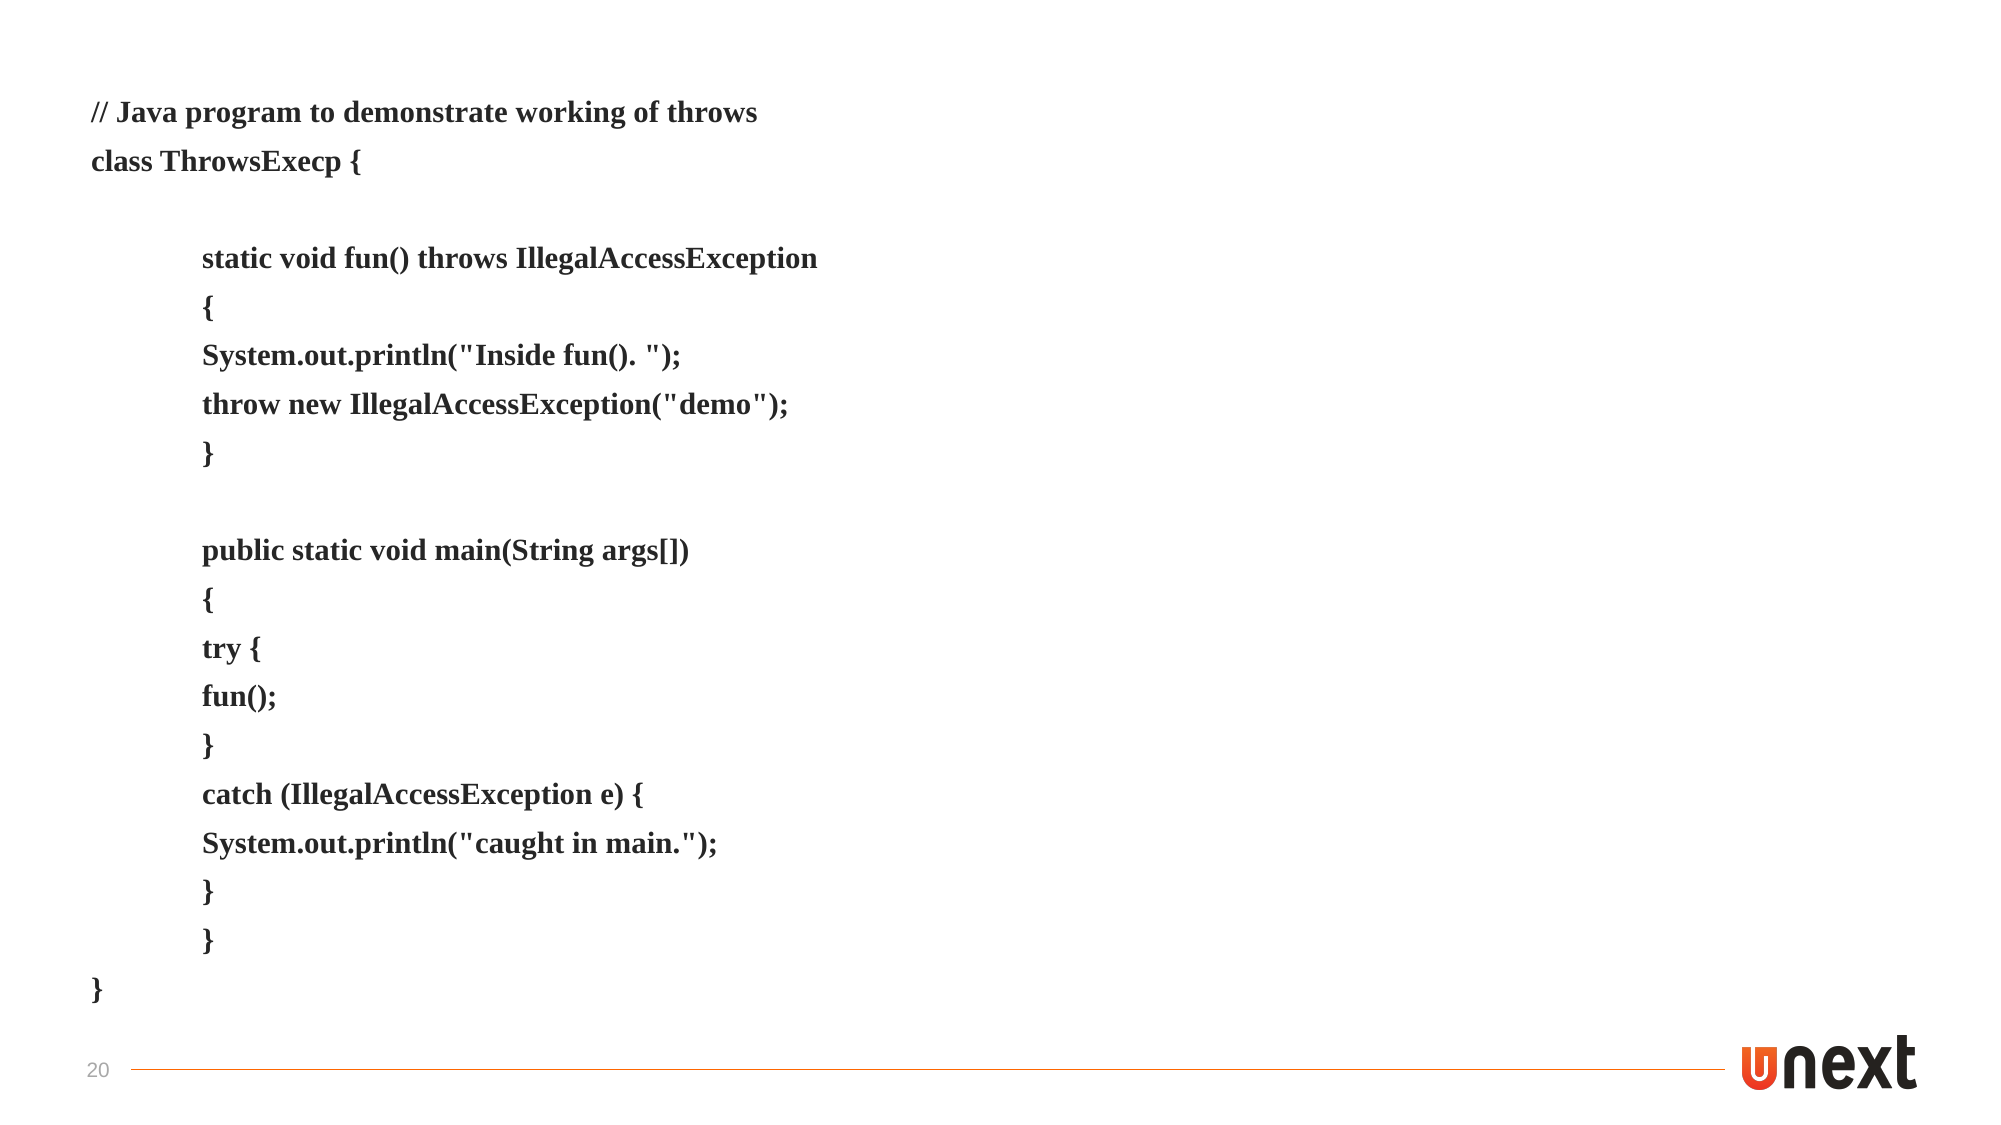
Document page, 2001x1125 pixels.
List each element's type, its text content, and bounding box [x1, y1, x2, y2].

picture [1742, 1035, 1917, 1090]
list // Java program to demonstrate working of throws class ThrowsExecp { static void fun() throws IllegalAccessException { System.out.println("Inside fun(). "); throw new IllegalAccessException("demo"); } public static void main(String args[]) { try { fun(); } catch (IllegalAccessException e) { System.out.println("caught in main."); } } } [76, 88, 1924, 1015]
slide_number 20 [48, 1047, 110, 1091]
